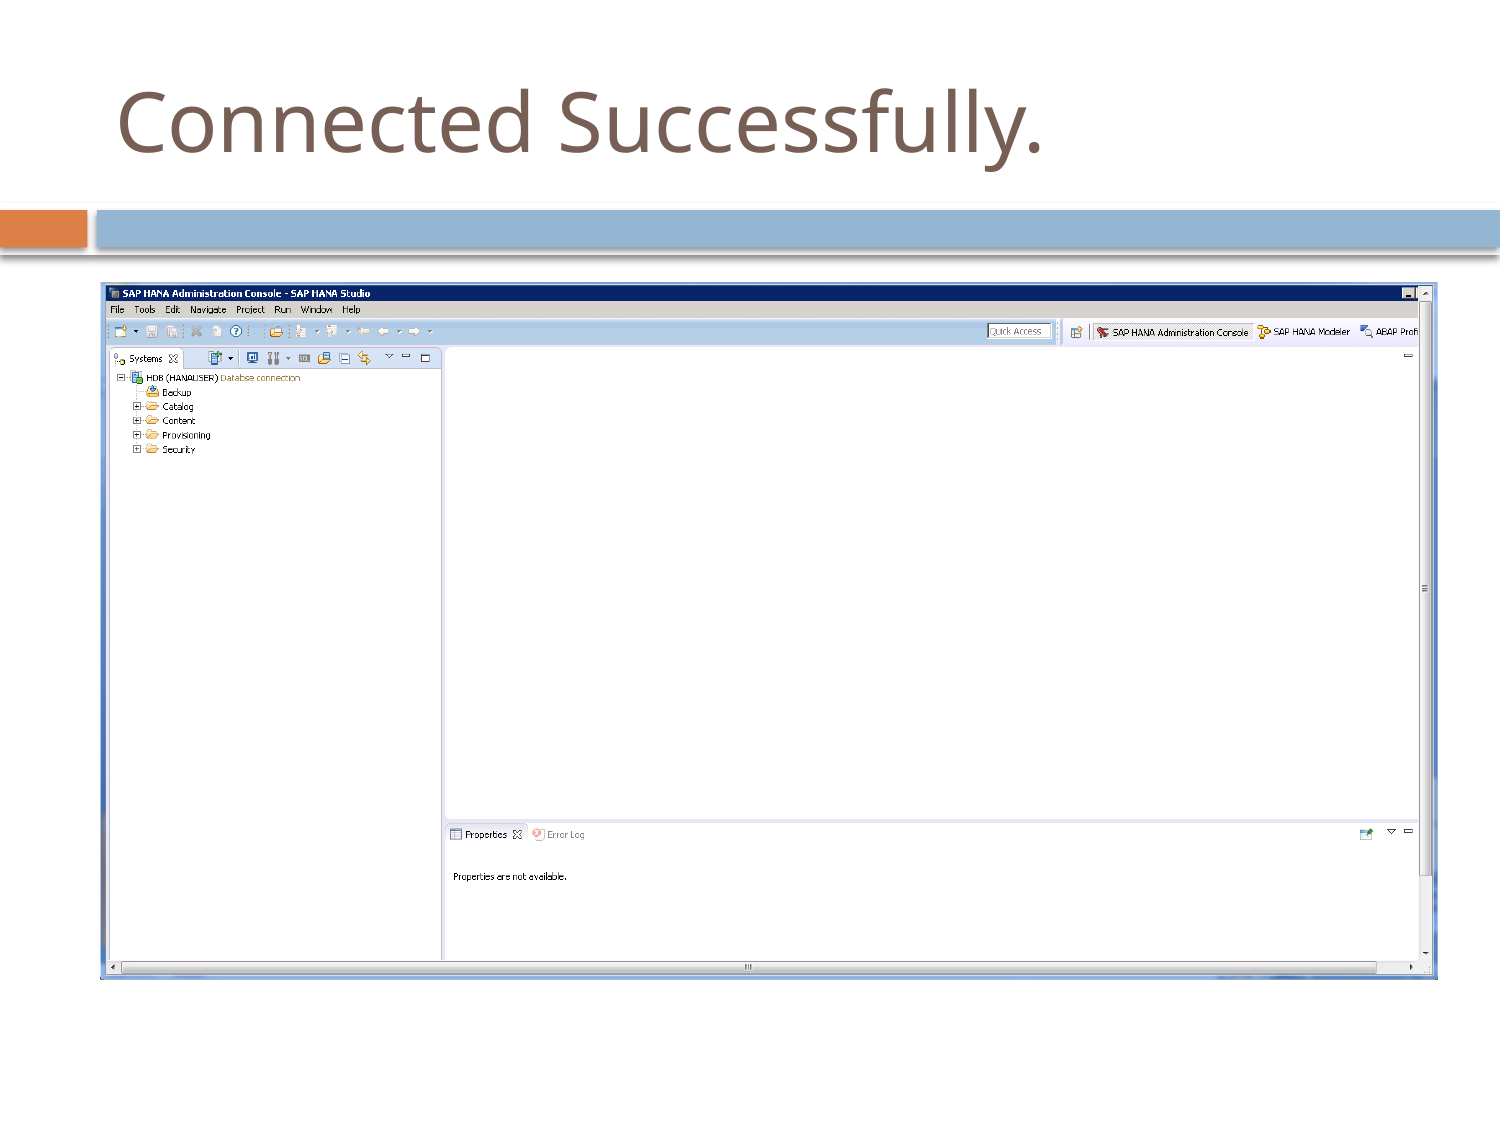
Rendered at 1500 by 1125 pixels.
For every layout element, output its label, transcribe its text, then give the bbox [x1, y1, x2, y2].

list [100, 282, 1439, 980]
title Connected Successfully. [100, 37, 1438, 200]
